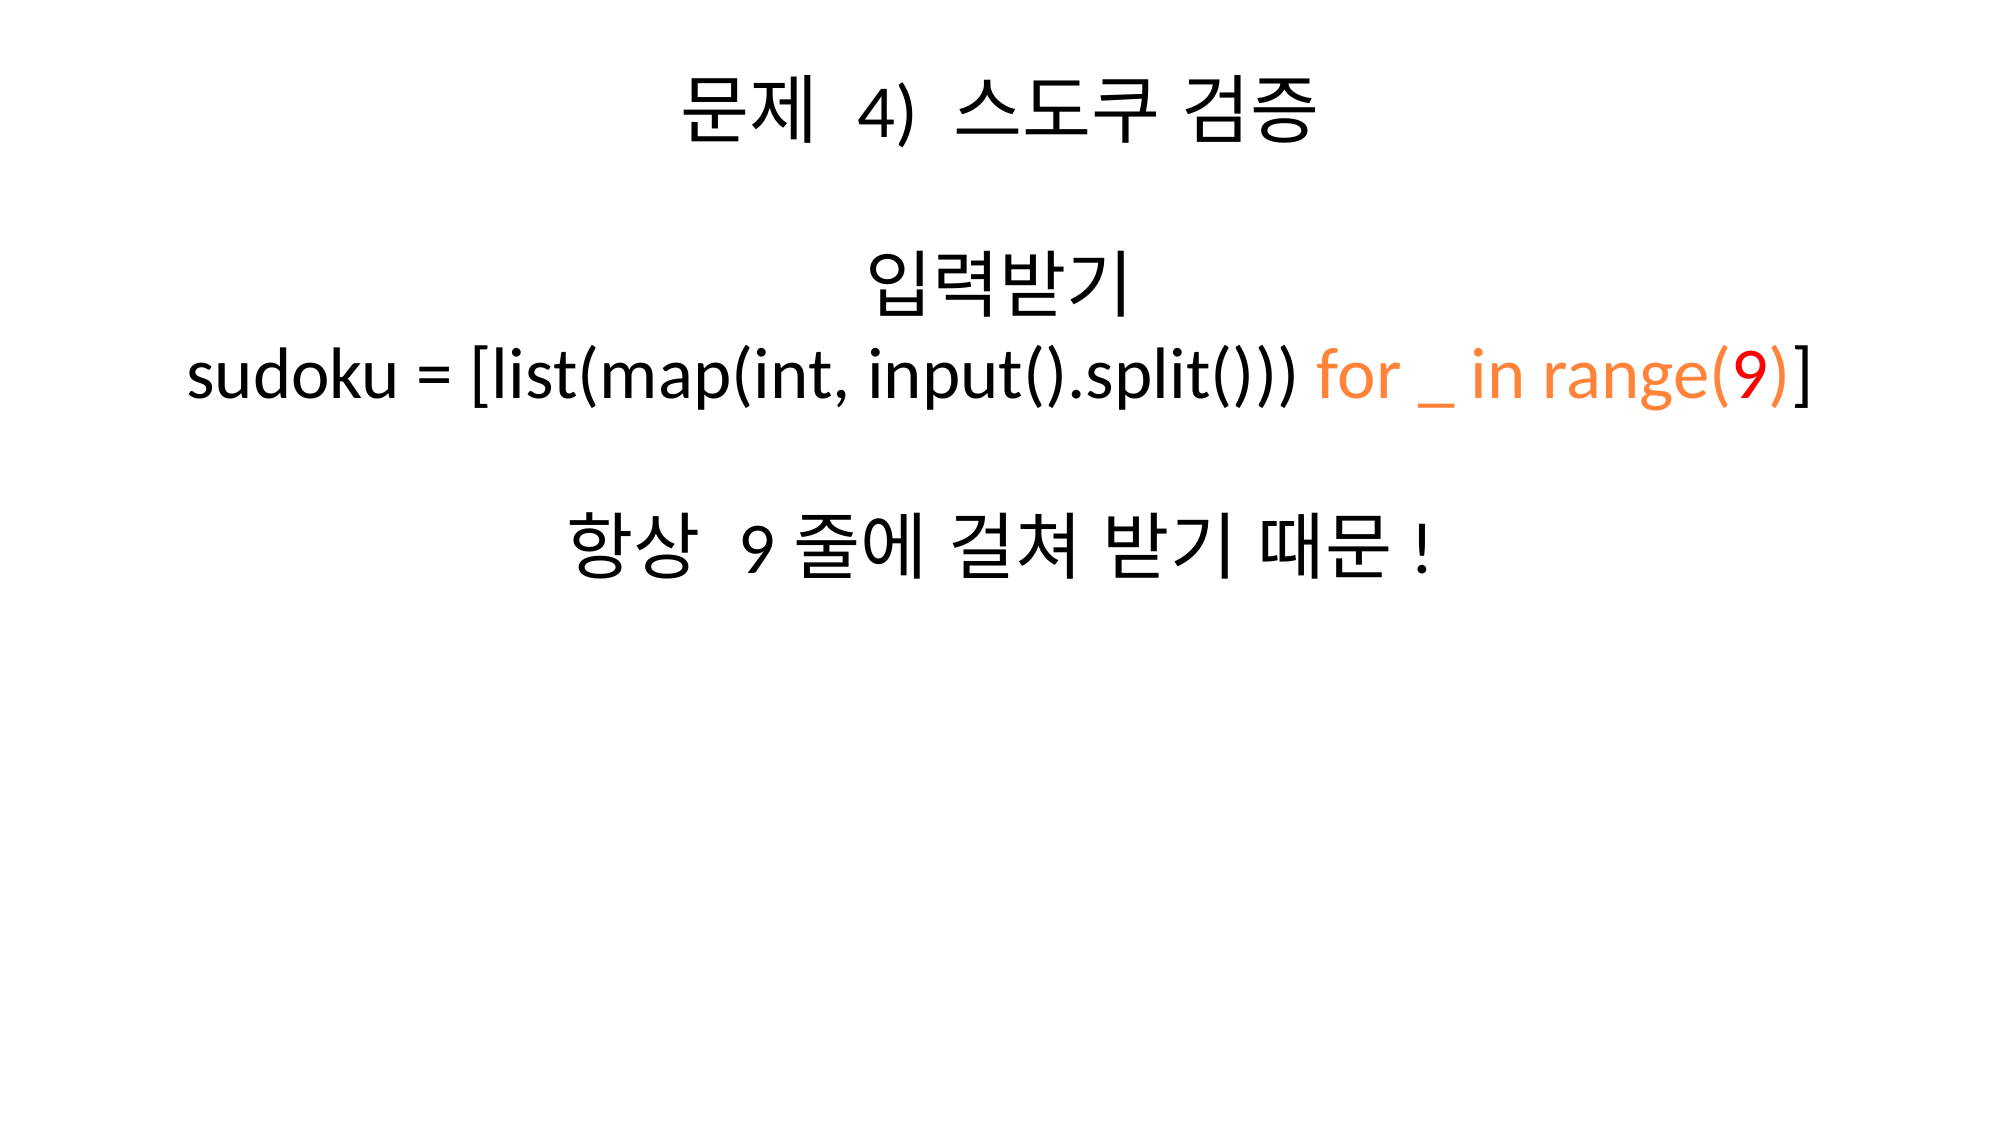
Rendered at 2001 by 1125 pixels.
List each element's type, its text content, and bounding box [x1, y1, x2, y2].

text_box 입력받기 sudoku = [list(map(int, input().split())) for _ in range(9)] 항상 9줄에 걸쳐 받기 때문! [166, 230, 1834, 596]
title 문제 4) 스도쿠 검증 [99, 60, 1900, 155]
